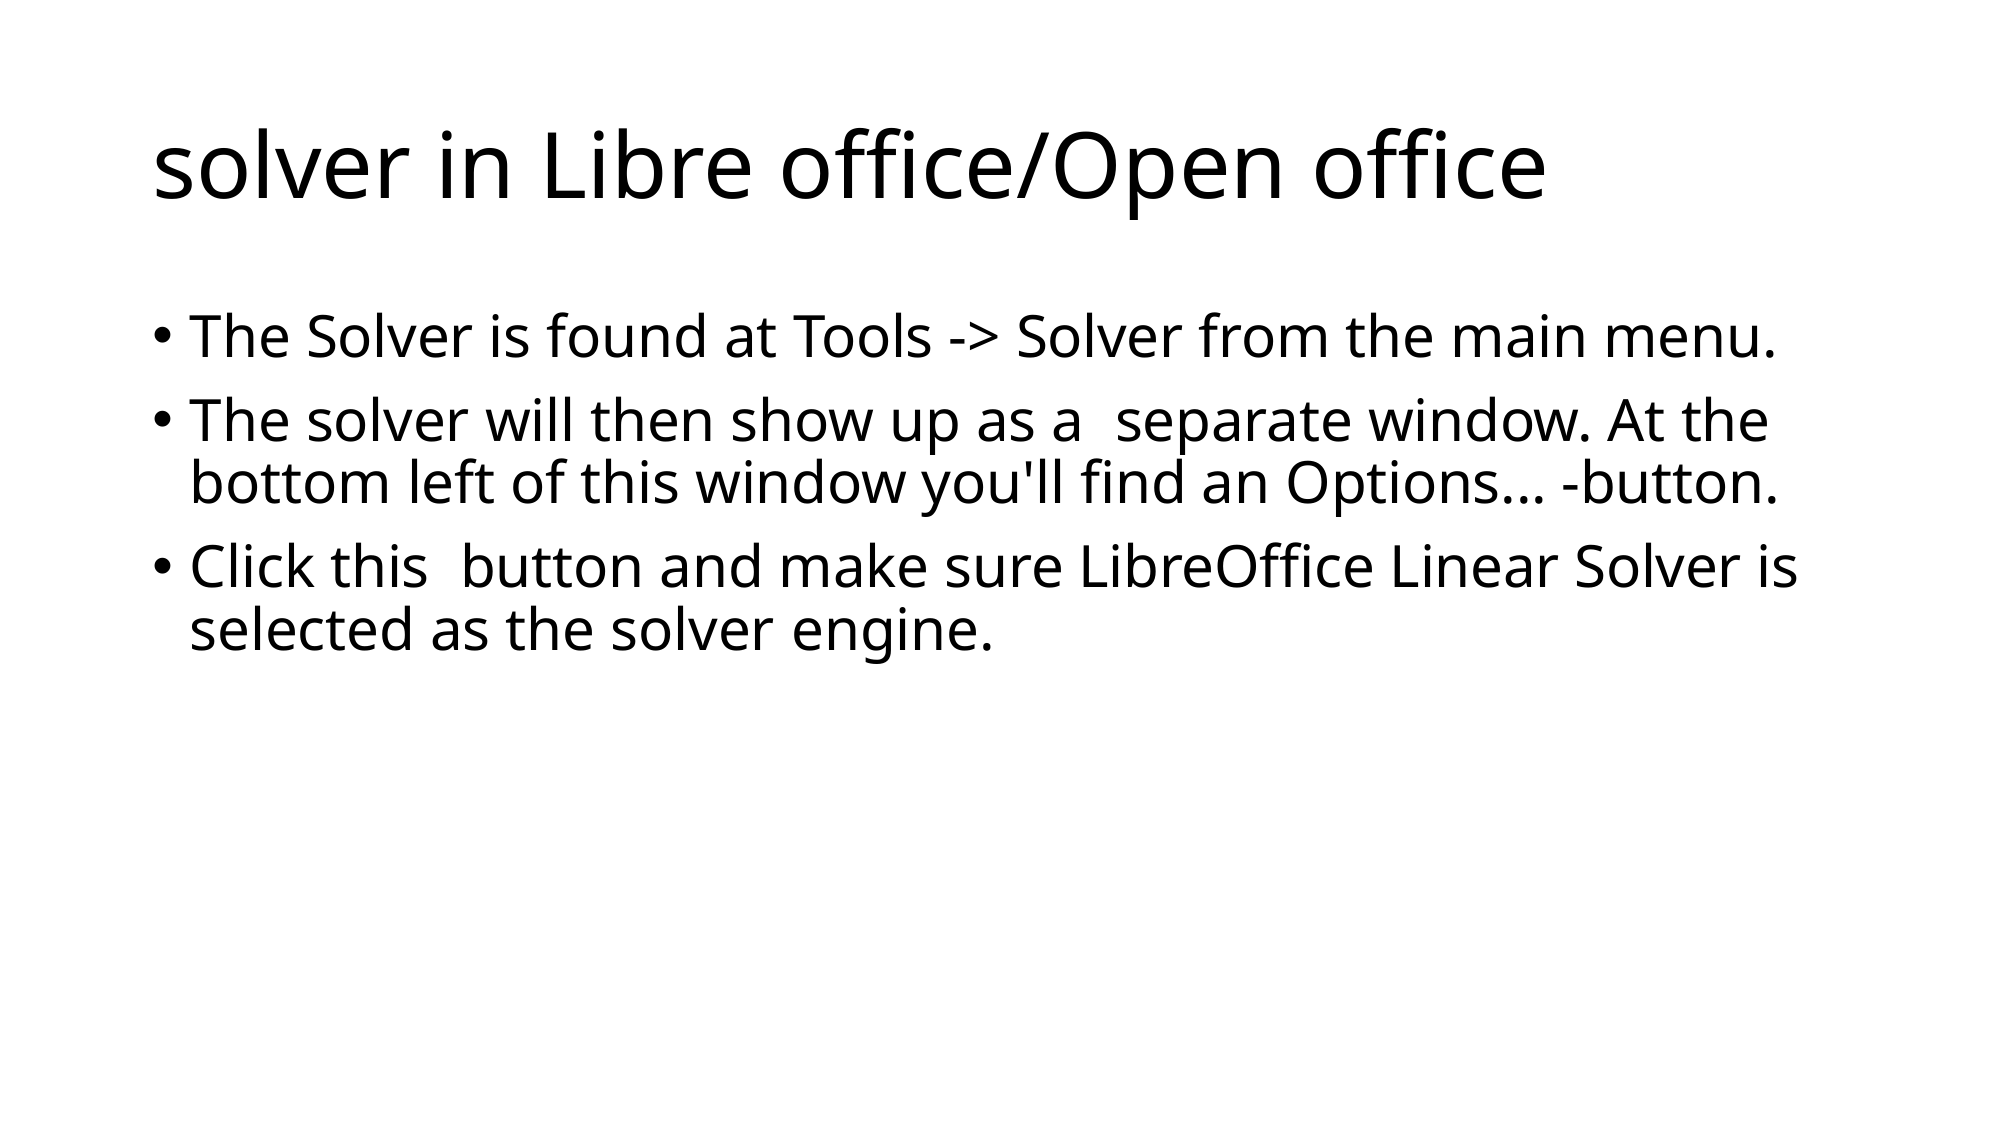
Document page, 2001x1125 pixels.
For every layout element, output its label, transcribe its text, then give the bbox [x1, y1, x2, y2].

title solver in Libre office/Open office [137, 59, 1863, 278]
list The Solver is found at Tools -> Solver from the main menu. The solver will then show up as a separate window. At the bottom left of this window you'll find an Options... -button. Click this button and make sure LibreOffice Linear Solver is selected as the solver engine. [137, 299, 1863, 1014]
